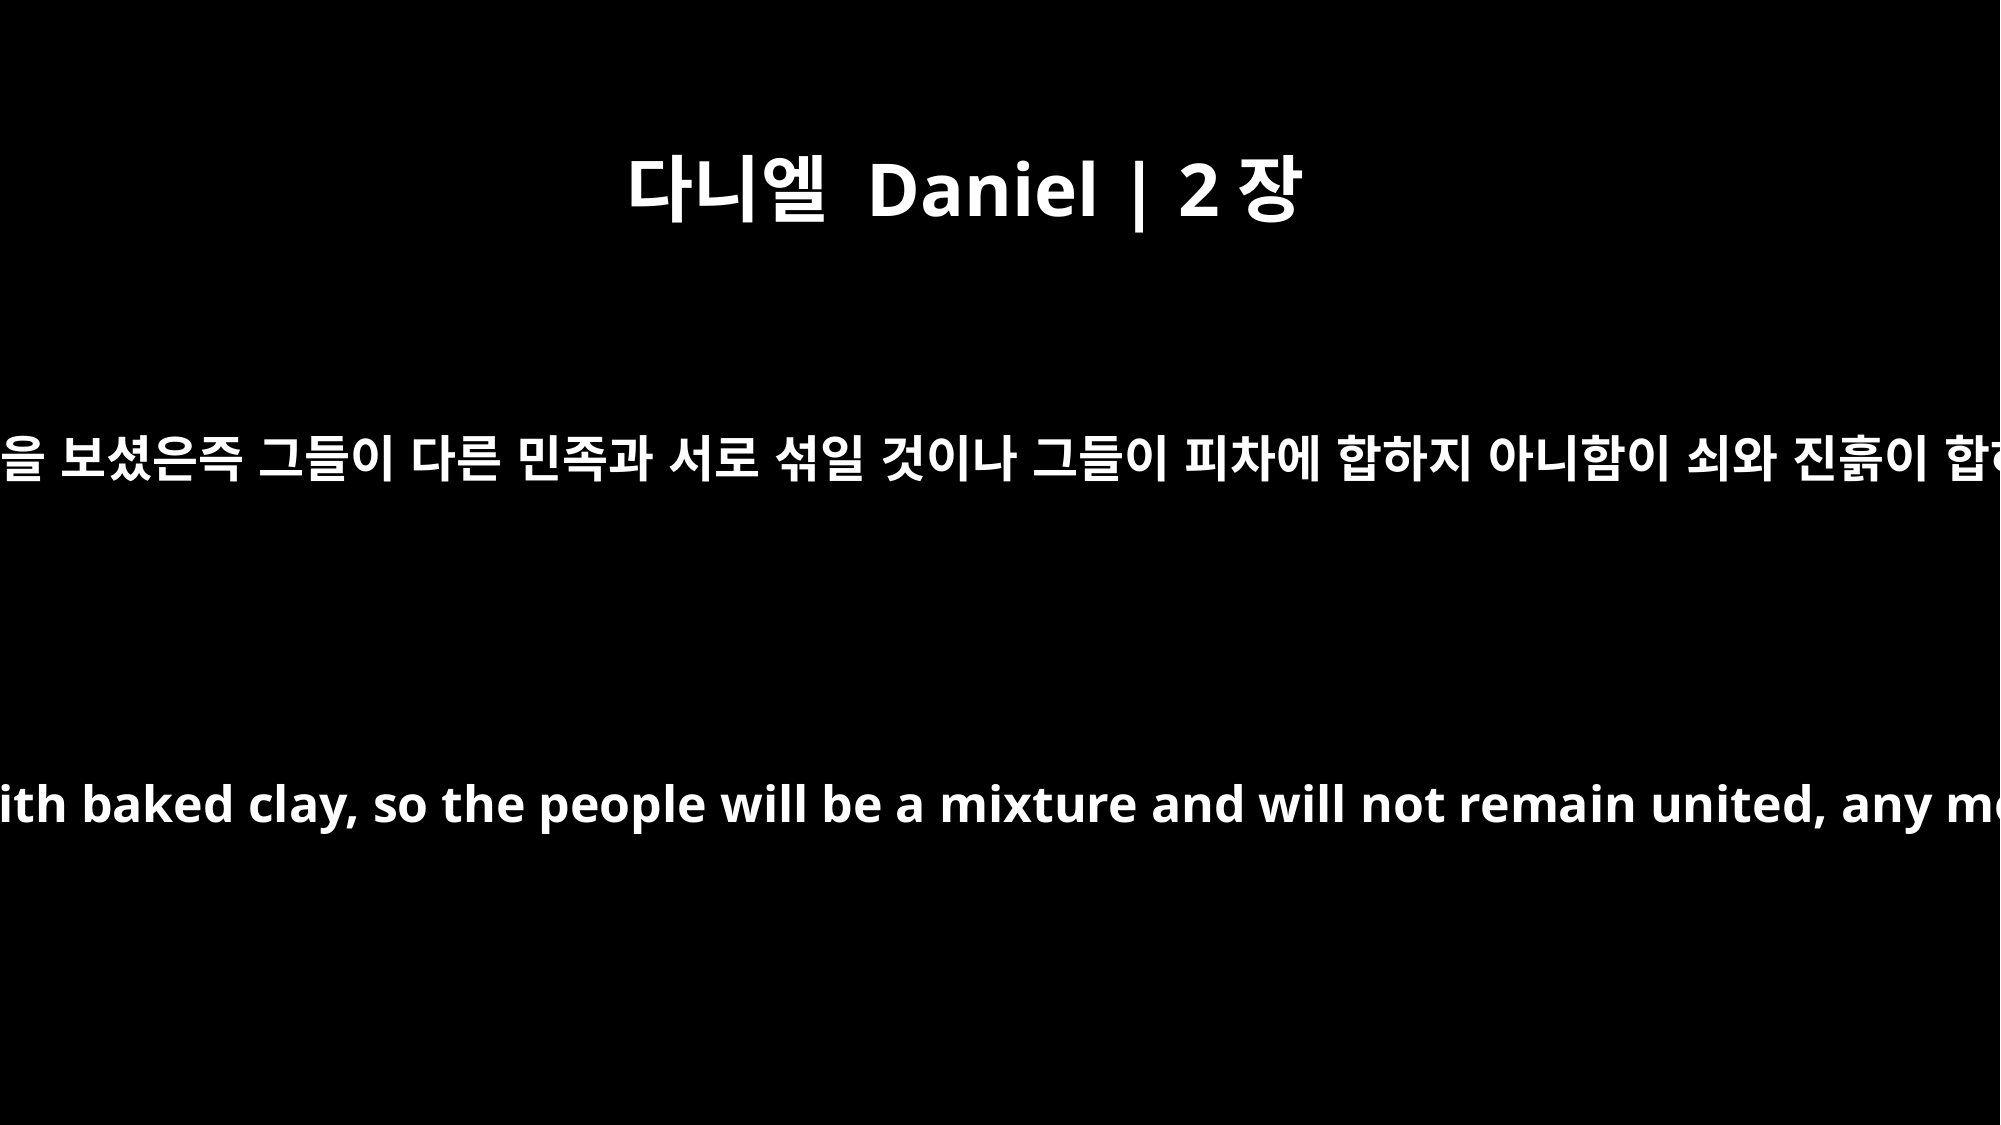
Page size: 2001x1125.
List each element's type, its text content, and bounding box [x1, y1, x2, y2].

text_box 다니엘 Daniel | 2장 [611, 136, 1320, 239]
text_box And just as you saw the iron mixed with baked clay, so the people will be a mixture and will not remain united, any more than iron mixes with clay. [0, 764, 2000, 840]
text_box 43 왕께서 쇠와 진흙이 섞인 것을 보셨은즉 그들이 다른 민족과 서로 섞일 것이나 그들이 피차에 합하지 아니함이 쇠와 진흙이 합하지 않음과 같으리이다 [0, 359, 2000, 495]
